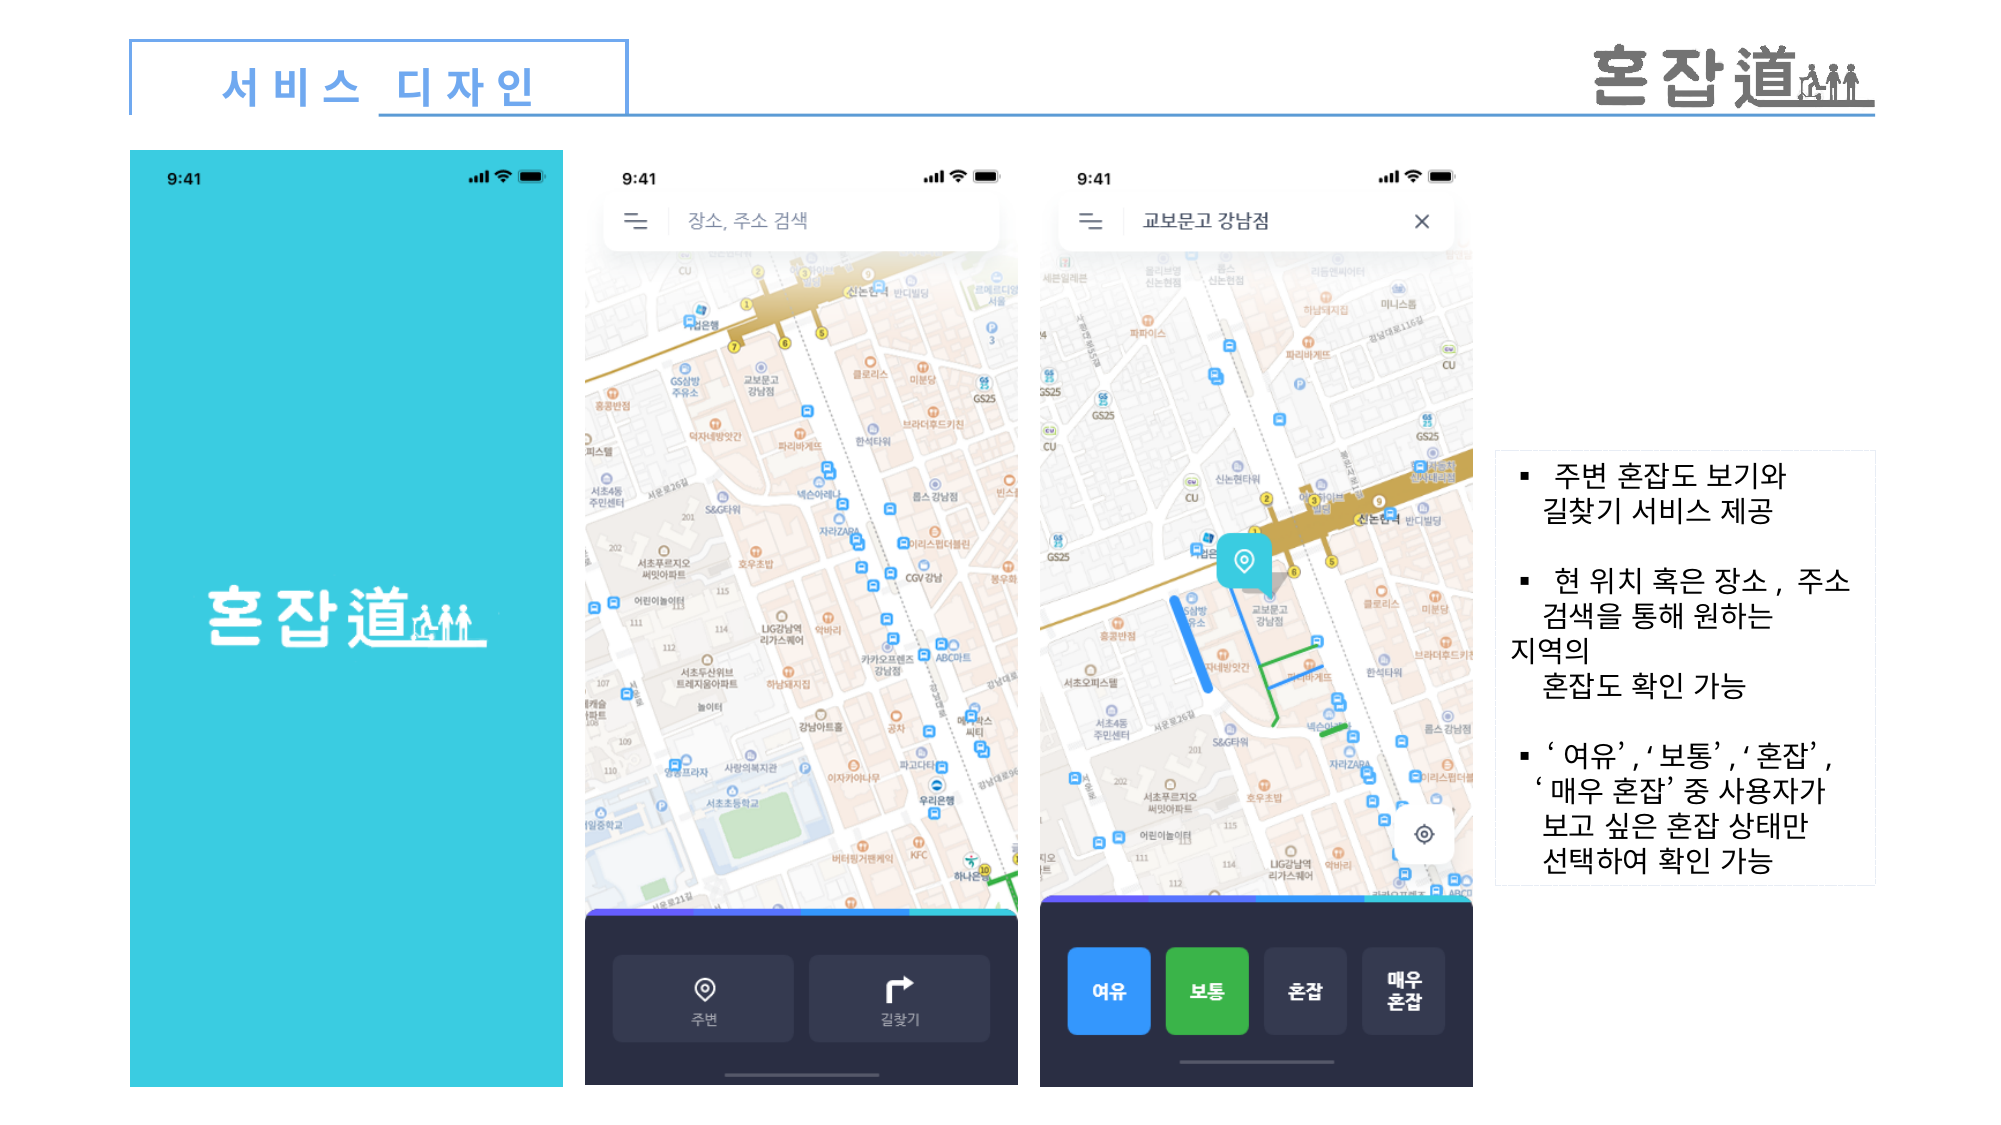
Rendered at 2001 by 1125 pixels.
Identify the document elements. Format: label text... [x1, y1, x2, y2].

picture [130, 150, 563, 1087]
text_box ▪ 주변 혼잡도 보기와 길찾기 서비스 제공 ▪ 현 위치 혹은 장소, 주소 검색을 통해 원하는 지역의 혼잡도 확인 가능 ▪ ‘여유’, ‘보통’, ‘혼잡’, ‘매우 혼잡’ 중 사용자가 보고 싶은 혼잡 상태만 선택하여 확인 가능 [1495, 450, 1876, 886]
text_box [130, 33, 1887, 122]
picture [585, 150, 1018, 1085]
picture [1040, 150, 1473, 1087]
